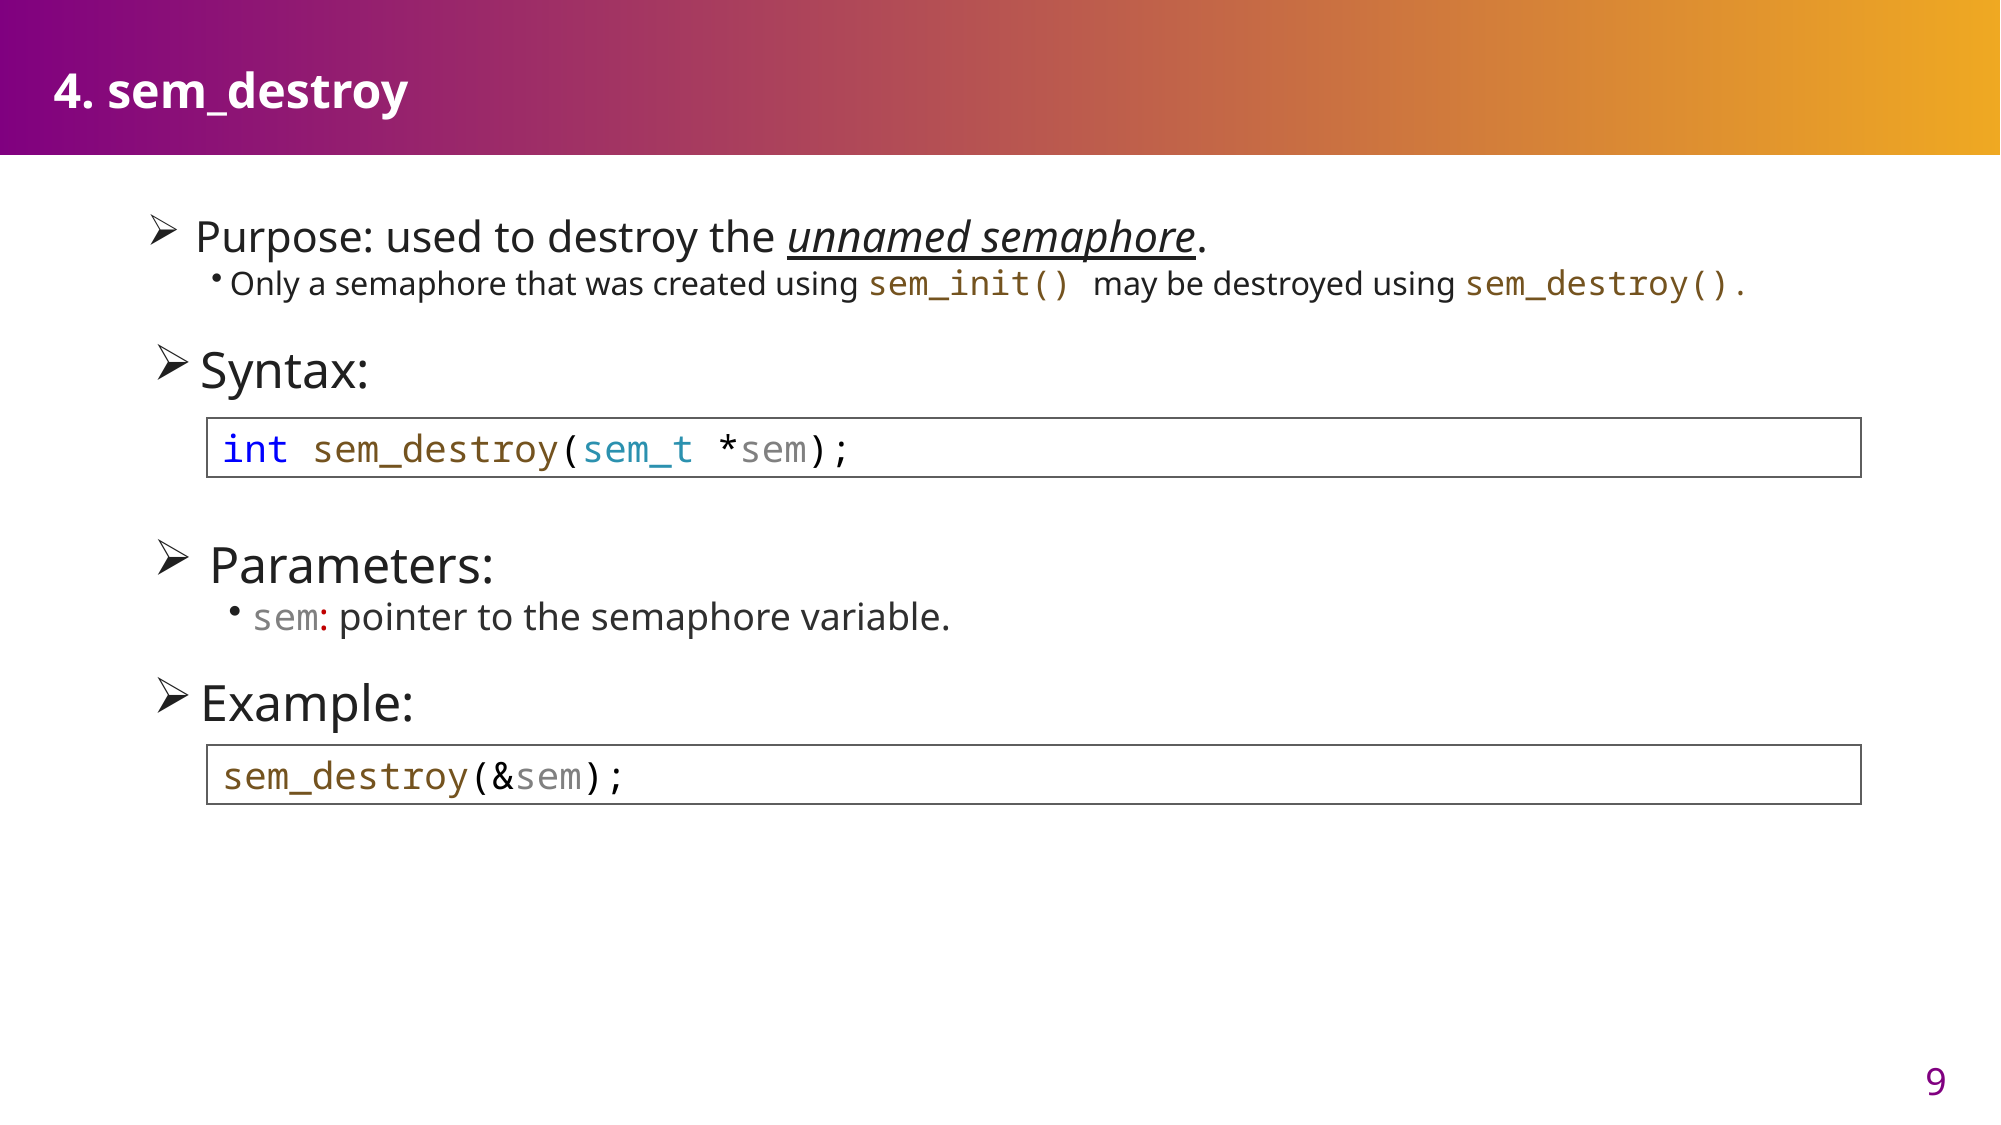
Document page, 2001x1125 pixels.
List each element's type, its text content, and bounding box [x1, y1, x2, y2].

text_box Syntax: [138, 330, 1139, 406]
list Purpose: used to destroy the unnamed semaphore. Only a semaphore that was created using sem_init() may be destroyed using sem_destroy(). [138, 201, 1862, 335]
text_box Parameters: sem: pointer to the semaphore variable. [138, 525, 1793, 646]
text_box int sem_destroy(sem_t *sem); [207, 417, 1862, 478]
slide_number 9 [1916, 1049, 1954, 1113]
text_box Example: [138, 664, 1139, 740]
text_box sem_destroy(&sem); [207, 744, 1862, 805]
title 4. sem_destroy [44, 0, 1784, 155]
